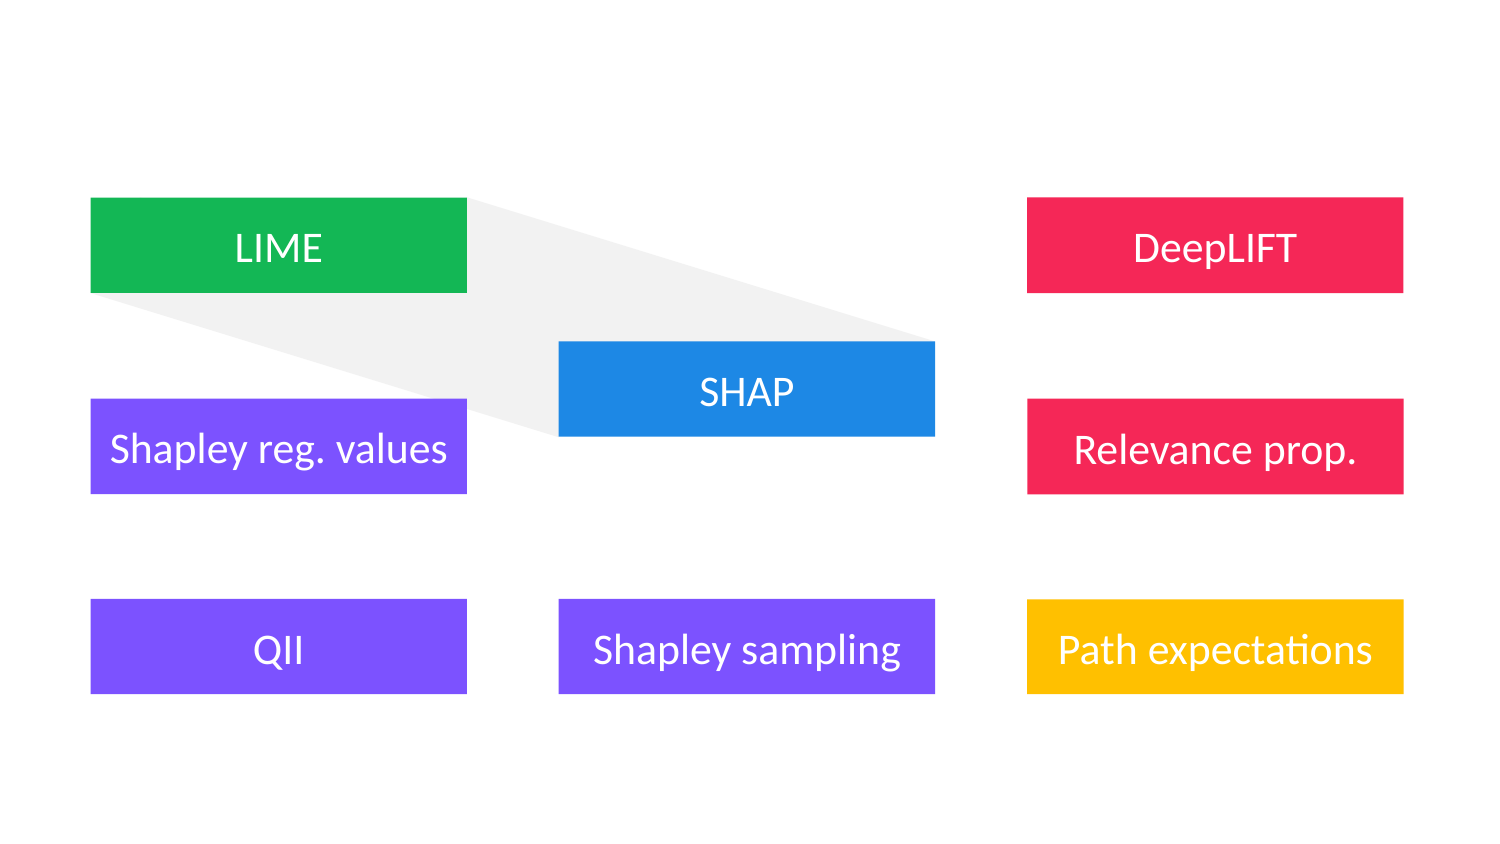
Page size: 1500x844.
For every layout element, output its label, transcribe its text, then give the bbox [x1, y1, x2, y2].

text_box [1026, 398, 1405, 495]
text_box [89, 597, 468, 695]
text_box LIME [89, 197, 468, 294]
text_box DeepLIFT [1026, 196, 1404, 294]
text_box Shapley sampling [558, 598, 936, 695]
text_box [92, 202, 934, 433]
text_box Path expectations [1026, 598, 1405, 695]
text_box SHAP [558, 340, 936, 438]
text_box Shapley reg. values [89, 398, 468, 495]
